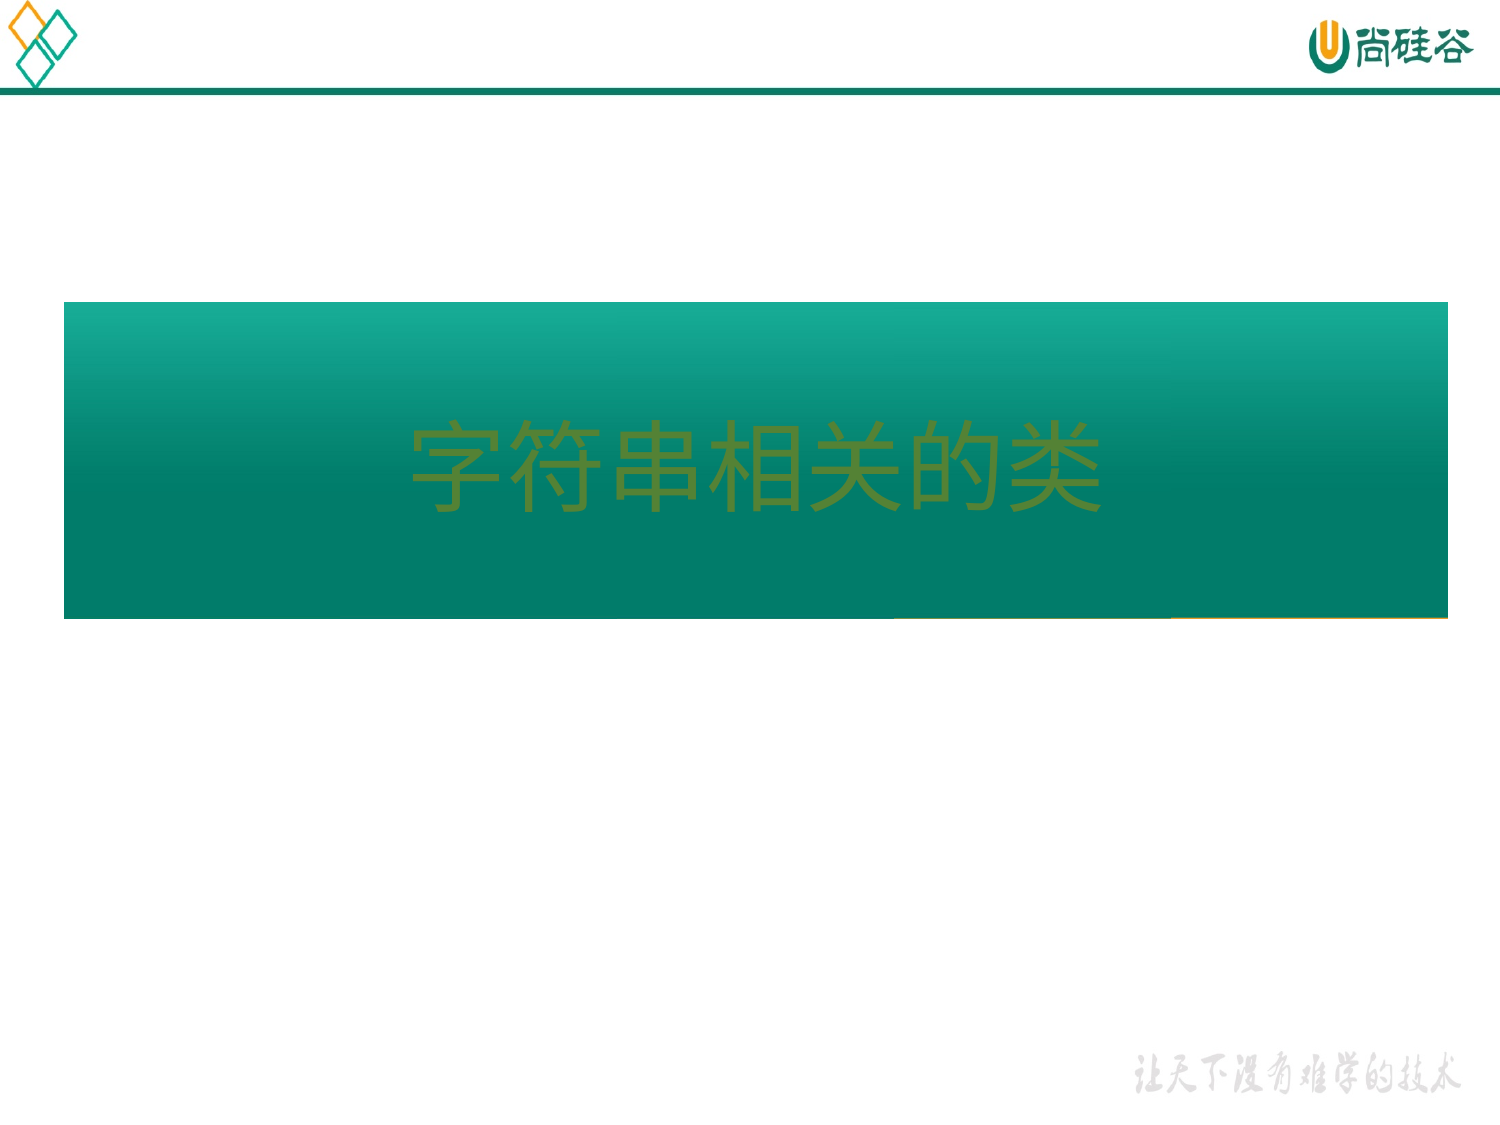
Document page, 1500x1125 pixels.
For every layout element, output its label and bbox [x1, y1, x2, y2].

list [64, 302, 1448, 619]
picture [0, 0, 1500, 1125]
